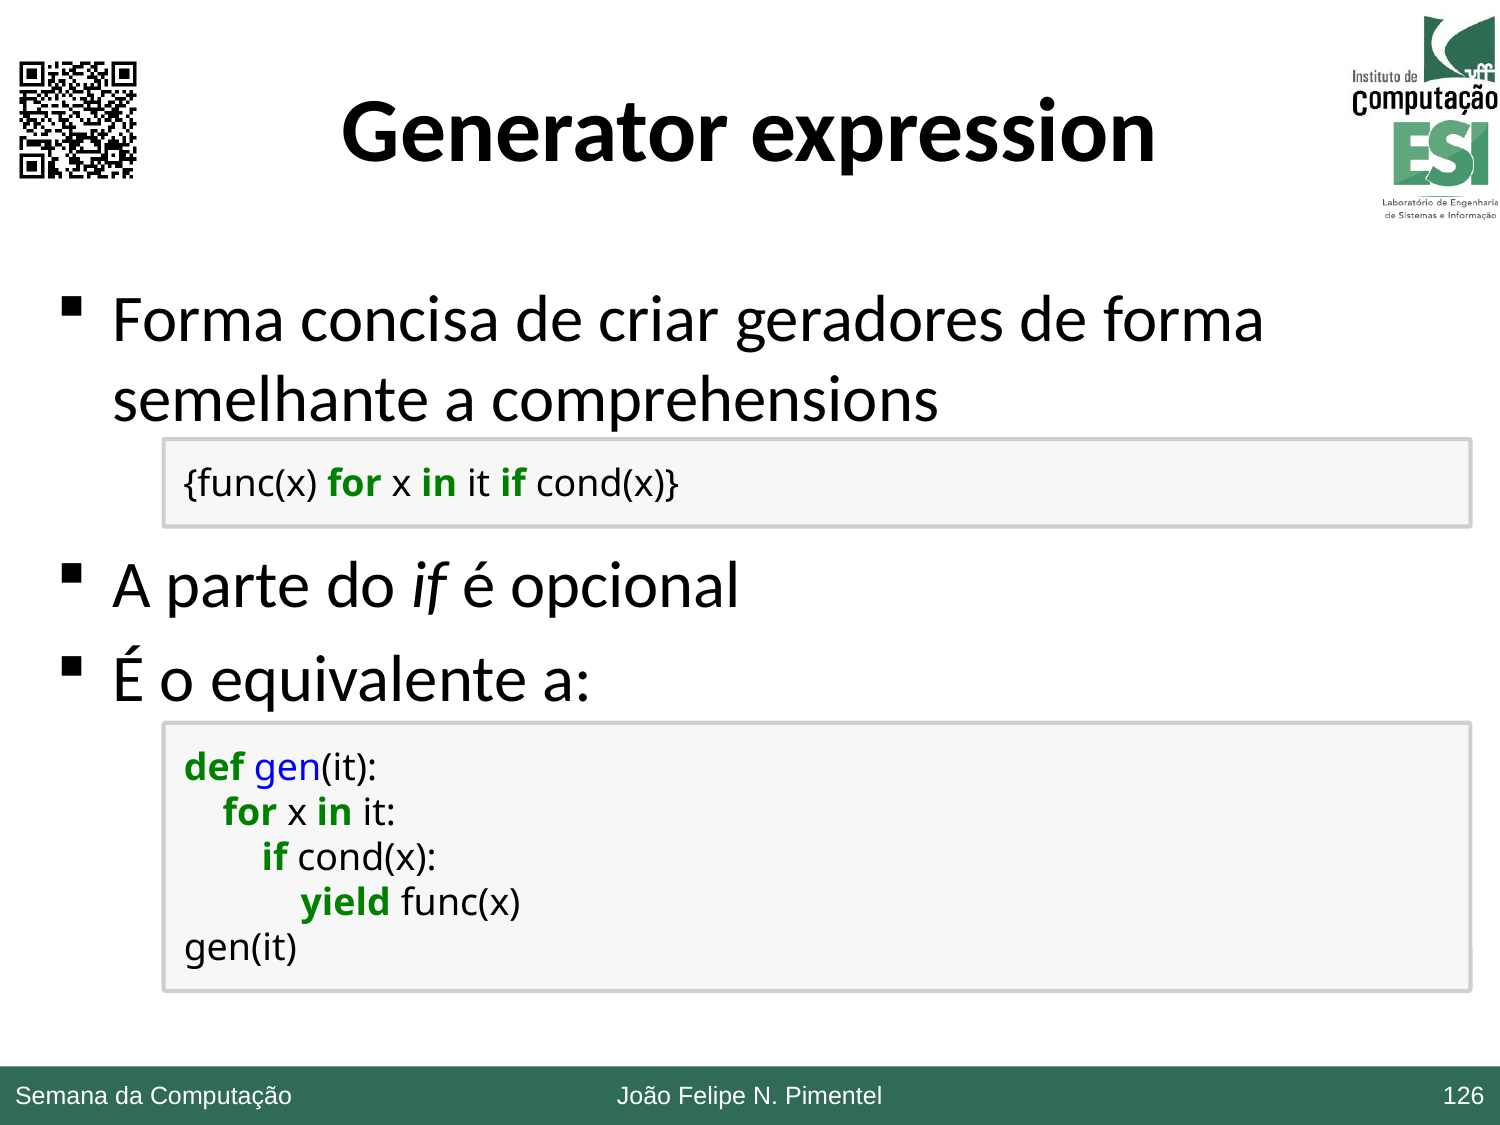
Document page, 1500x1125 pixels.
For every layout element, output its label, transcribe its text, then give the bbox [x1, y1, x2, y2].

picture [12, 54, 143, 185]
title Generator expression [150, 30, 1350, 219]
slide_number Semana da Computação [0, 1065, 350, 1125]
list Forma concisa de criar geradores de forma semelhante a comprehensions A parte do if é opcional É o equivalente a: [41, 267, 1459, 1024]
text_box def gen(it): for x in it: if cond(x): yield func(x) gen(it) [161, 720, 1473, 994]
picture [1383, 120, 1498, 220]
text_box {func(x) for x in it if cond(x)} [161, 437, 1473, 529]
slide_number 126 [1149, 1065, 1500, 1125]
footer João Felipe N. Pimentel [512, 1065, 988, 1125]
